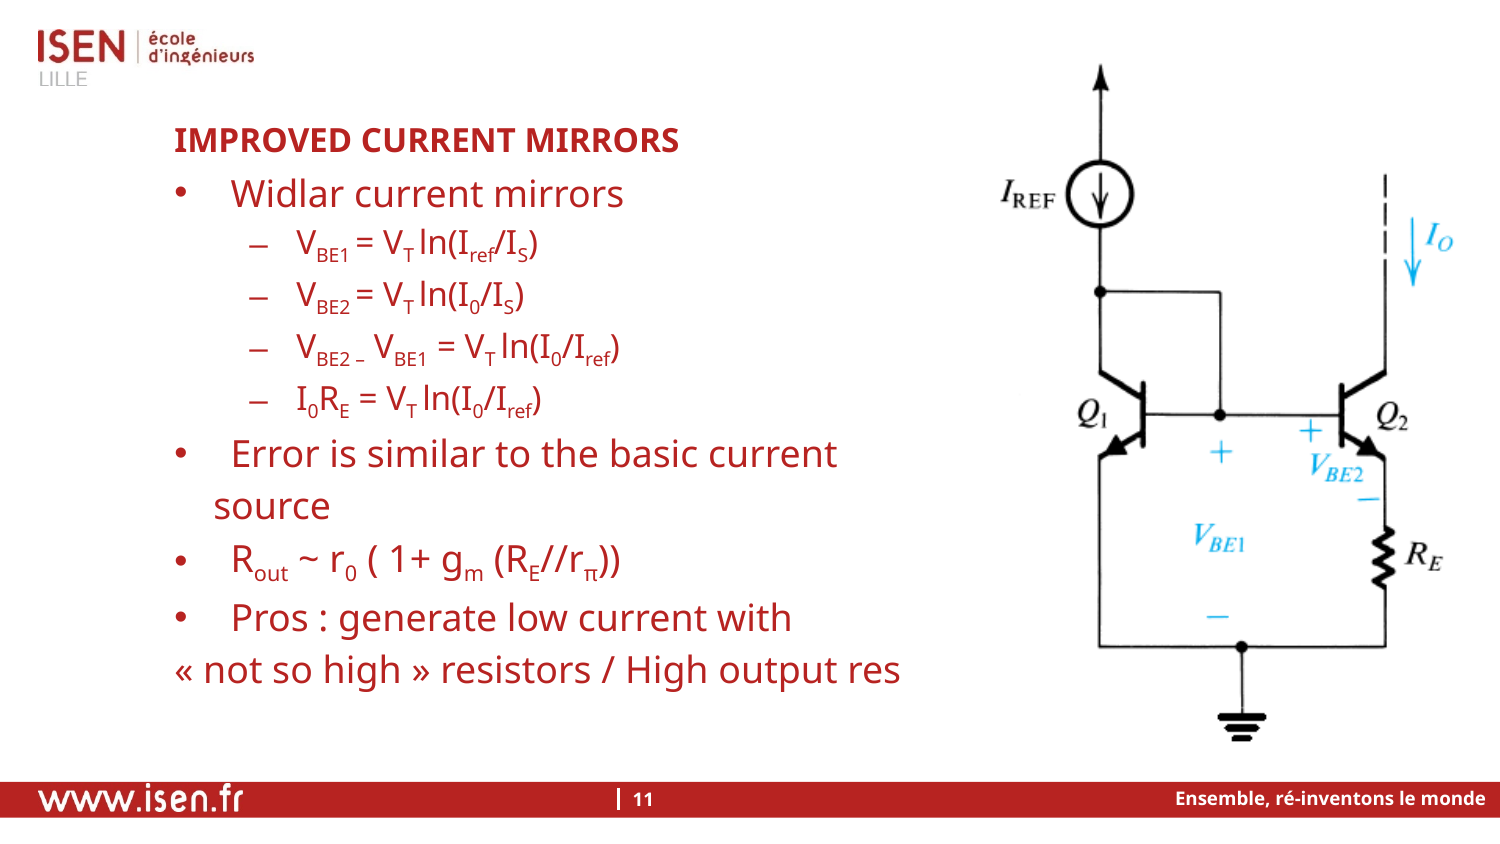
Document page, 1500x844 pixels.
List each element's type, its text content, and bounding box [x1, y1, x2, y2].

picture [38, 29, 254, 86]
picture [38, 783, 243, 812]
list Widlar current mirrors VBE1 = VT ln(Iref/IS) VBE2 = VT ln(I0/IS) VBE2 – VBE1 = VT ln(I0/Iref) I0RE = VT ln(I0/Iref) Error is similar to the basic current source Rout ~ r0 ( 1+ gm (RE//rπ)) Pros : generate low current with « not so high » resistors / High output res [159, 167, 969, 754]
picture [974, 31, 1473, 776]
title Improved current mirrors [159, 86, 969, 167]
slide_number 11 [617, 777, 891, 823]
footer Ensemble, ré-inventons le monde [891, 777, 1500, 822]
